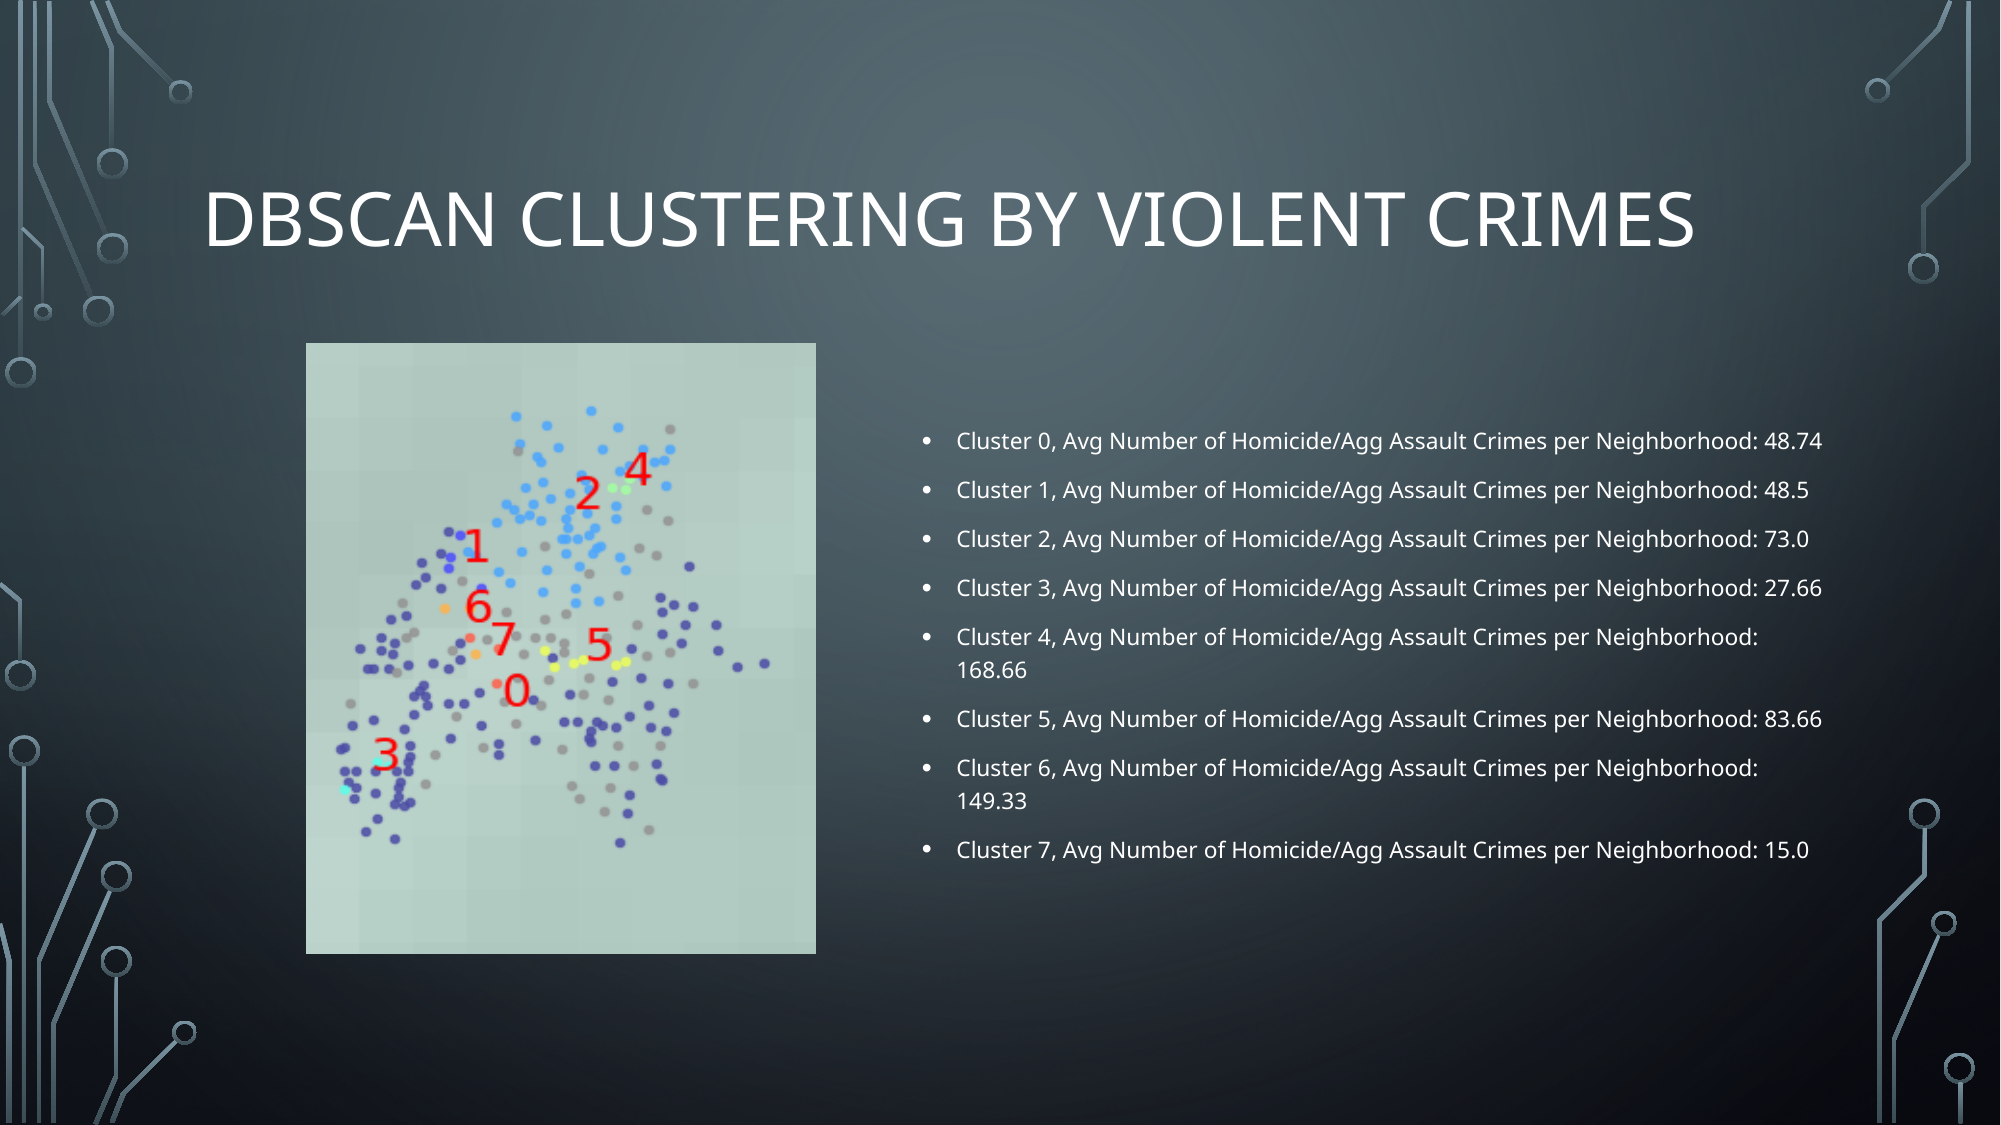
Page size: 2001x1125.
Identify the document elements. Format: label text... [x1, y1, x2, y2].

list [306, 343, 816, 954]
list Cluster 0, Avg Number of Homicide/Agg Assault Crimes per Neighborhood: 48.74 Cluster 1, Avg Number of Homicide/Agg Assault Crimes per Neighborhood: 48.5 Cluster 2, Avg Number of Homicide/Agg Assault Crimes per Neighborhood: 73.0 Cluster 3, Avg Number of Homicide/Agg Assault Crimes per Neighborhood: 27.66 Cluster 4, Avg Number of Homicide/Agg Assault Crimes per Neighborhood: 168.66 Cluster 5, Avg Number of Homicide/Agg Assault Crimes per Neighborhood: 83.66 Cluster 6, Avg Number of Homicide/Agg Assault Crimes per Neighborhood: 149.33 Cluster 7, Avg Number of Homicide/Agg Assault Crimes per Neighborhood: 15.0 [906, 414, 1850, 1024]
title DBSCAN Clustering by violent Crimes [187, 101, 1813, 344]
